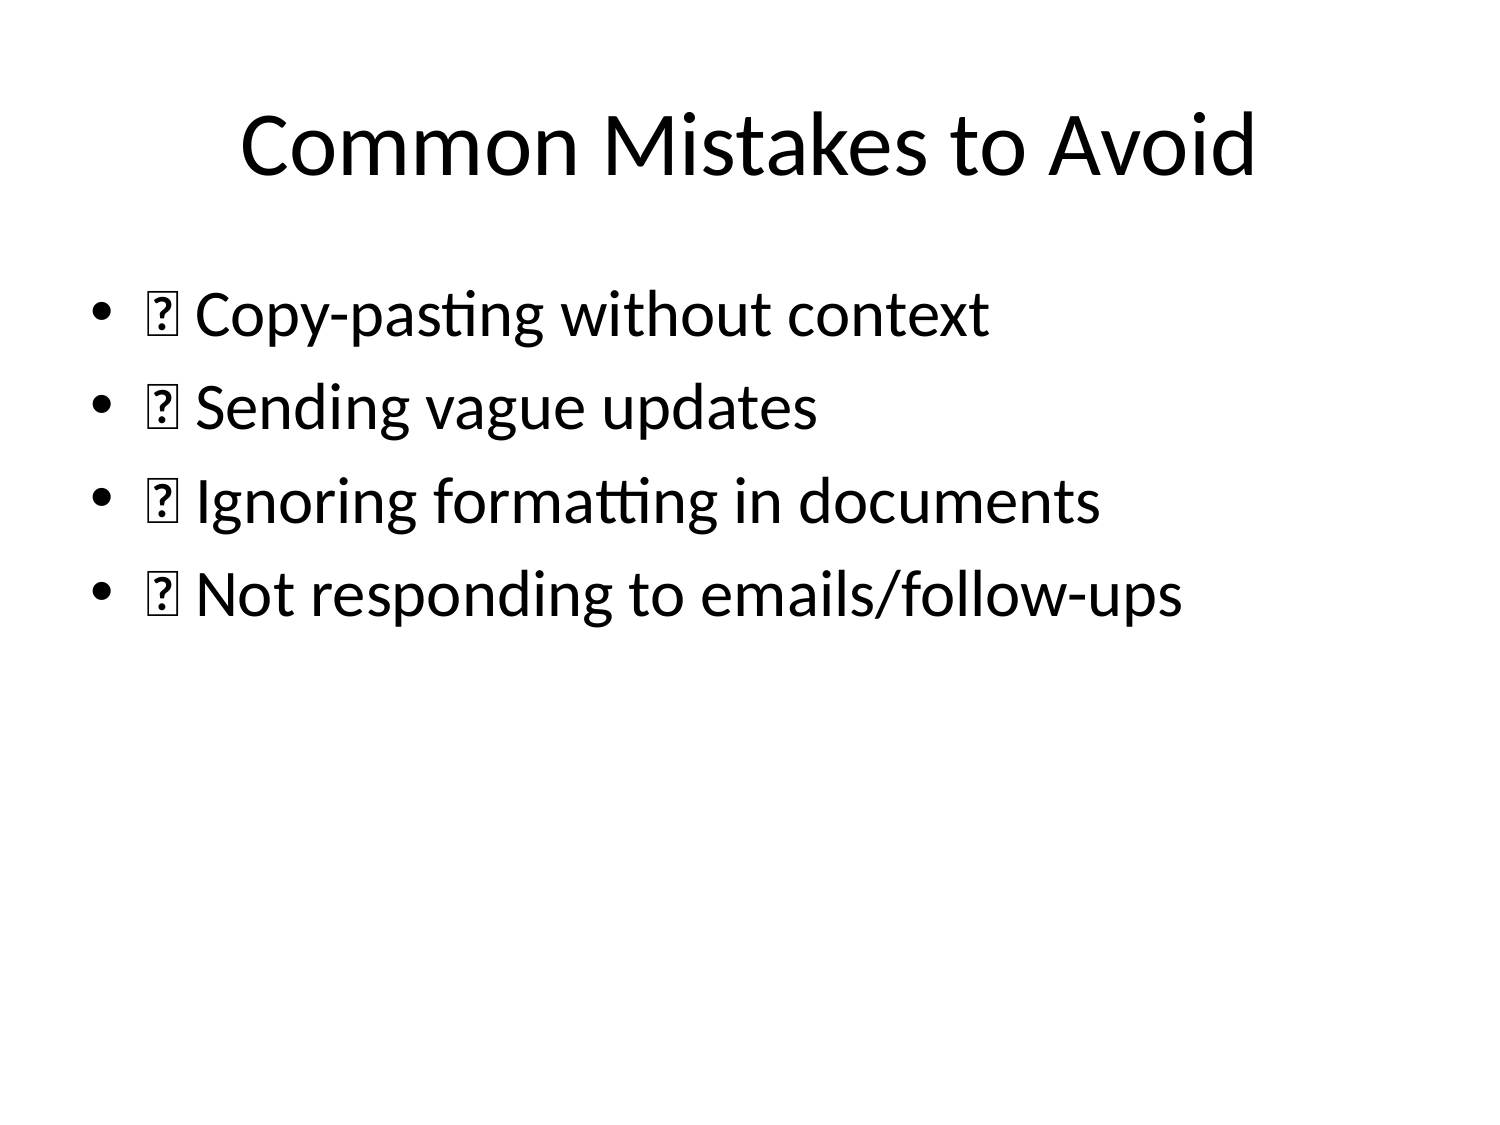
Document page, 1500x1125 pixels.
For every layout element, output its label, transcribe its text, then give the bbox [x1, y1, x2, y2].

list ❌ Copy-pasting without context ❌ Sending vague updates ❌ Ignoring formatting in documents ❌ Not responding to emails/follow-ups [75, 262, 1425, 1005]
title Common Mistakes to Avoid [75, 45, 1425, 233]
